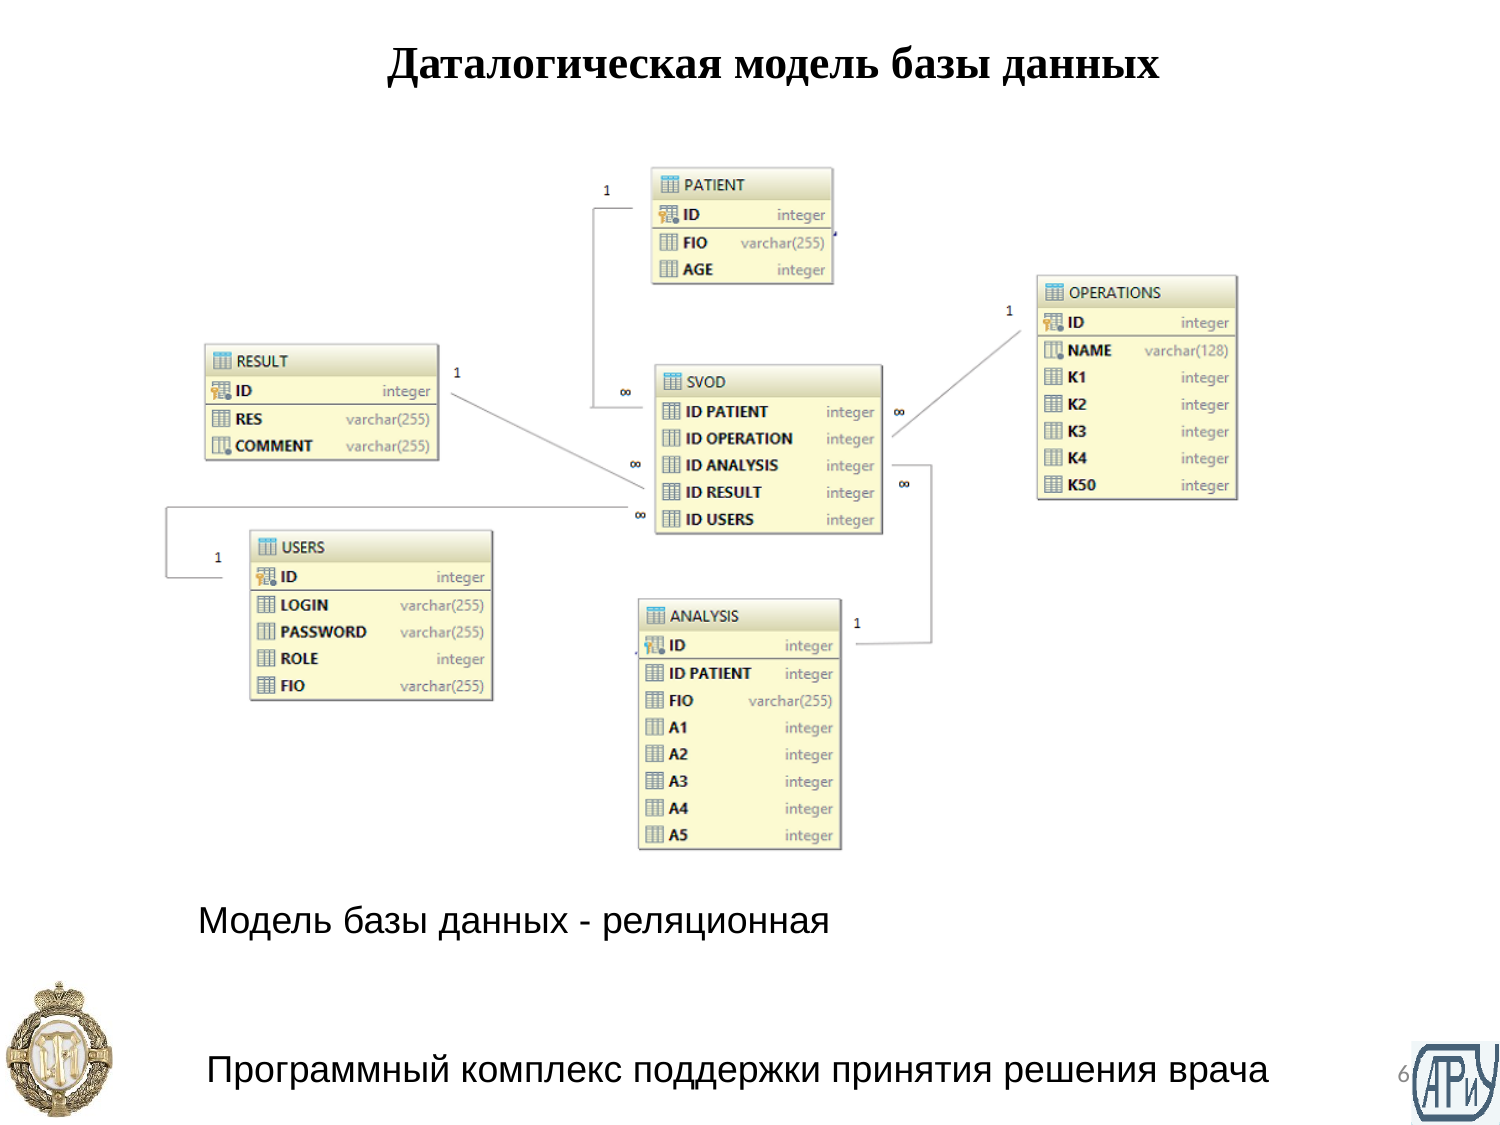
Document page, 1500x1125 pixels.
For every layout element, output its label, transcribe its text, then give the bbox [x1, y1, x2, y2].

slide_number 6 [1074, 1042, 1408, 1103]
text_box Модель базы данных - реляционная [183, 888, 857, 949]
picture [1411, 1041, 1500, 1125]
picture [113, 116, 1282, 865]
title Даталогическая модель базы данных [88, 7, 1459, 114]
text_box Программный комплекс поддержки принятия решения врача [118, 1034, 1388, 1102]
picture [5, 979, 113, 1118]
